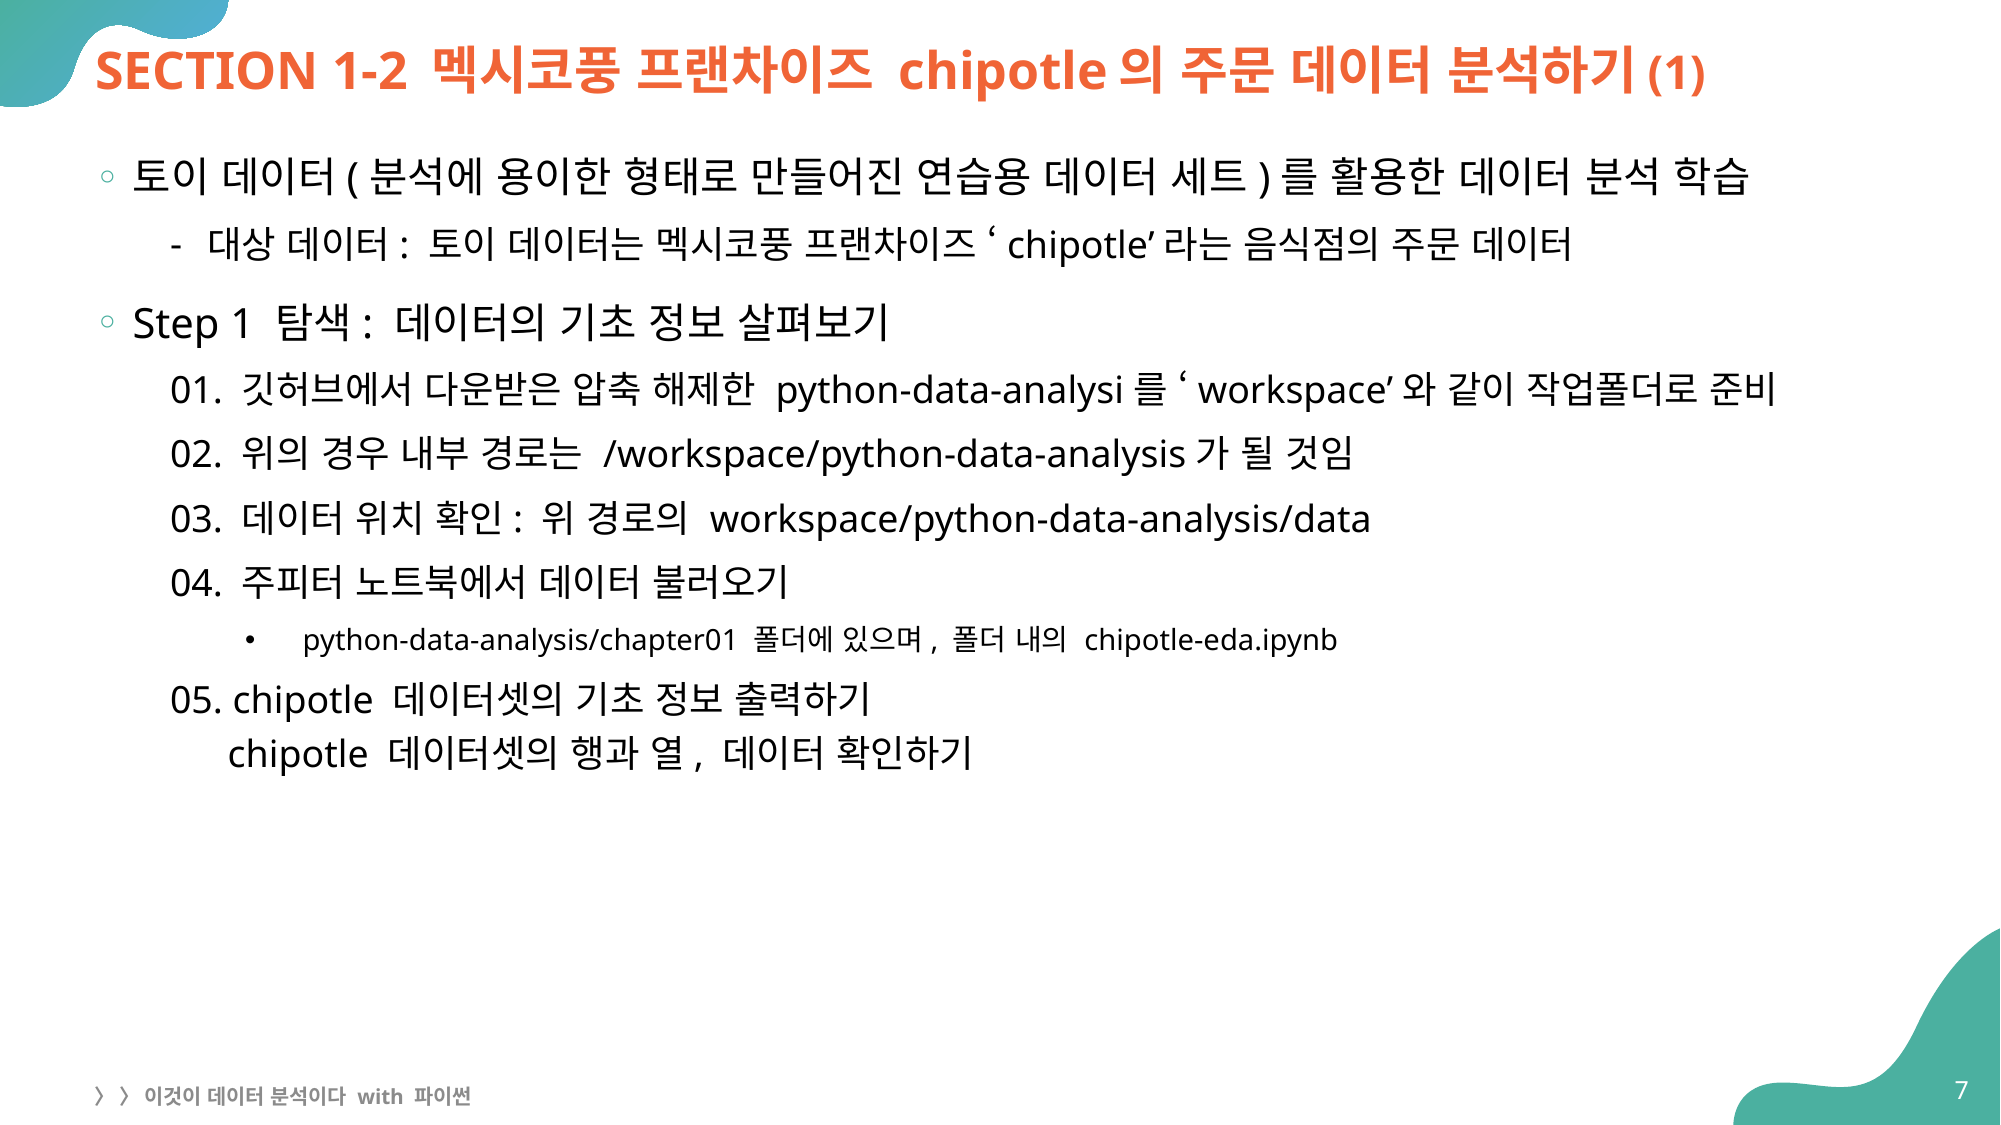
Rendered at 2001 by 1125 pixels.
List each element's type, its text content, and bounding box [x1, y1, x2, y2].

footer 〉 〉 이것이 데이터 분석이다 with 파이썬 [79, 1078, 755, 1114]
title SECTION 1-2 멕시코풍 프랜차이즈 chipotle의 주문 데이터 분석하기(1) [79, 17, 1931, 128]
list 토이 데이터(분석에 용이한 형태로 만들어진 연습용 데이터 세트)를 활용한 데이터 분석 학습 대상 데이터: 토이 데이터는 멕시코풍 프랜차이즈 ‘chipotle’라는 음식점의 주문 데이터 Step 1 탐색: 데이터의 기초 정보 살펴보기 01. 깃허브에서 다운받은 압축 해제한 python-data-analysi를 ‘workspace’와 같이 작업폴더로 준비 02. 위의 경우 내부 경로는 /workspace/python-data-analysis가 될 것임 03. 데이터 위치 확인: 위 경로의 workspace/python-data-analysis/data 04. 주피터 노트북에서 데이터 불러오기 python-data-analysis/chapter01 폴더에 있으며, 폴더 내의 chipotle-eda.ipynb 05. chipotle 데이터셋의 기초 정보 출력하기 chipotle 데이터셋의 행과 열, 데이터 확인하기 [79, 133, 1931, 954]
slide_number 7 [1917, 1061, 1984, 1122]
